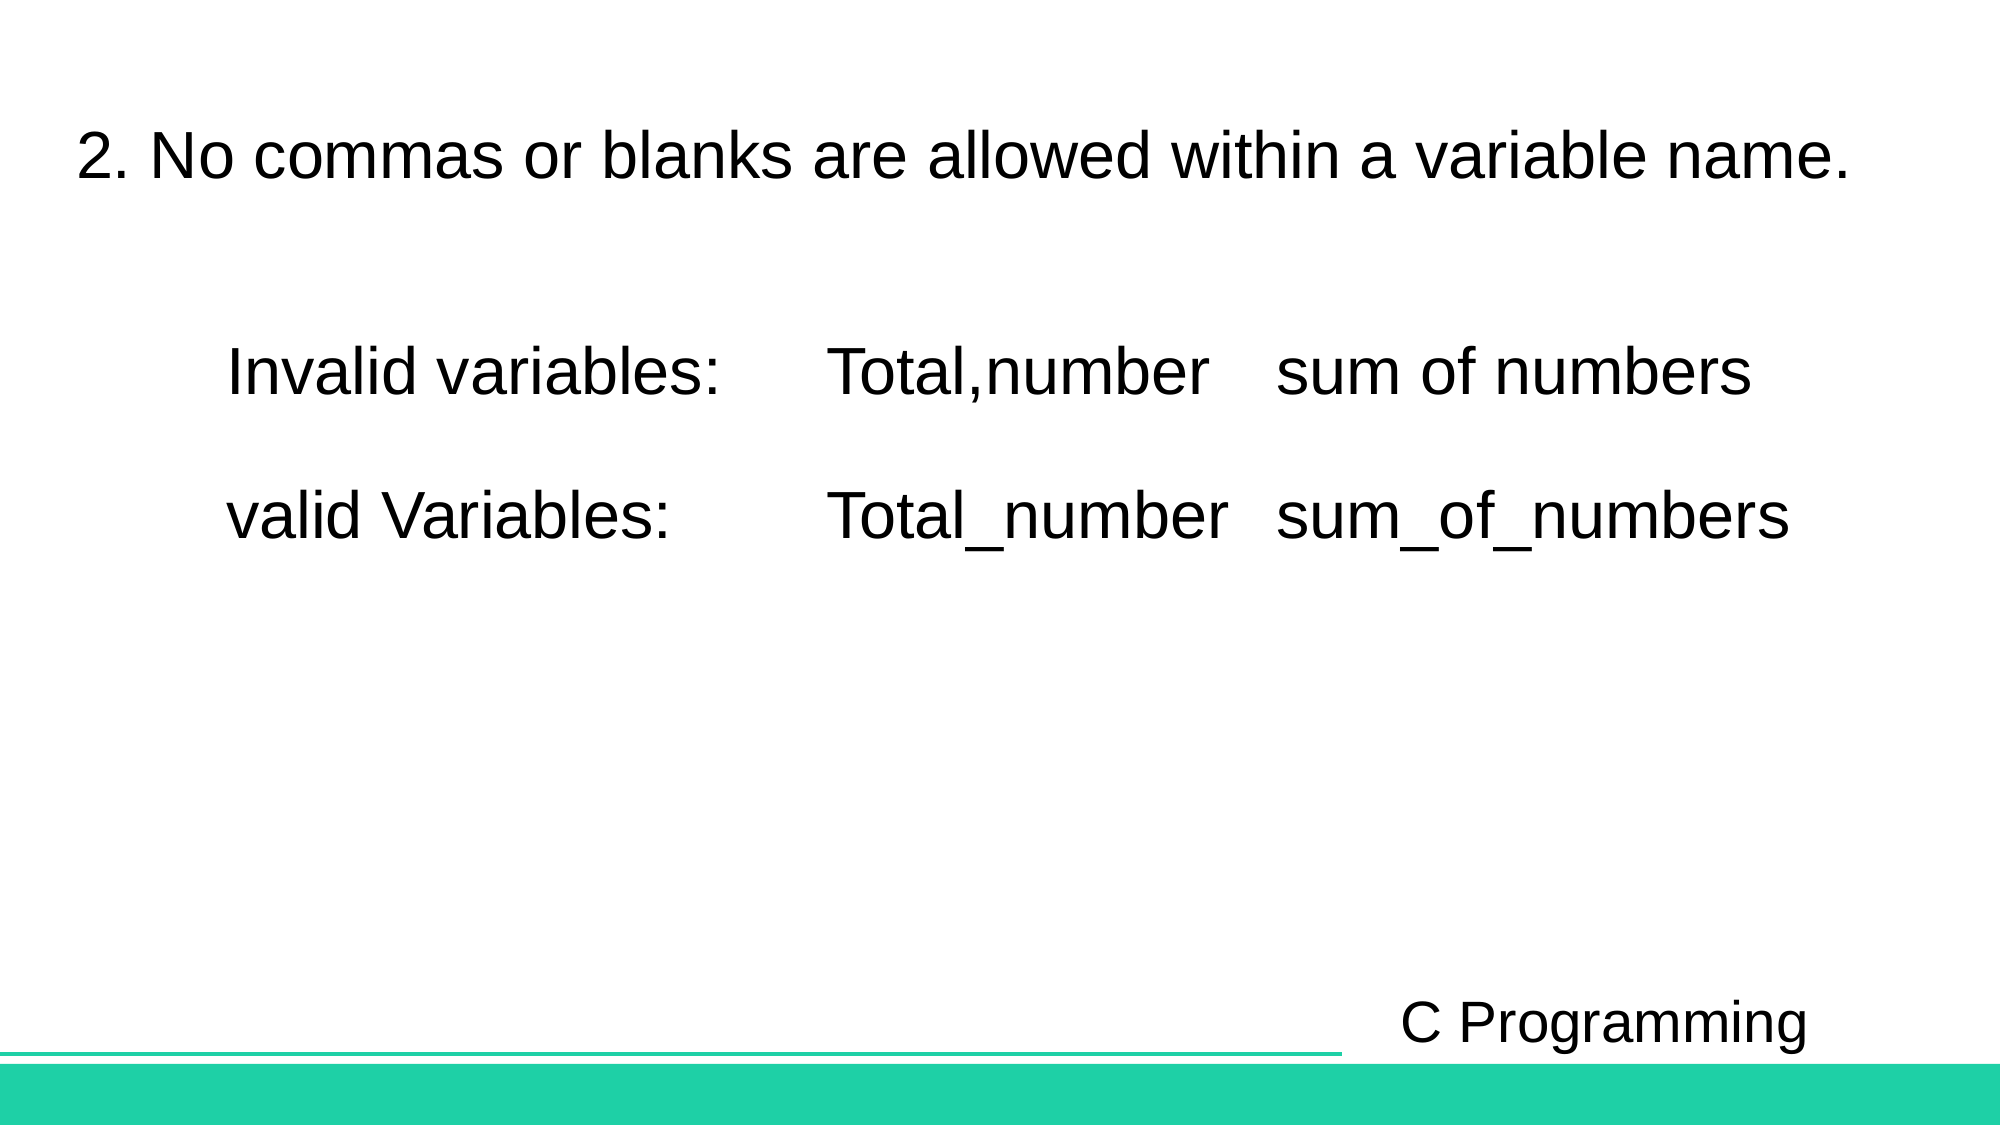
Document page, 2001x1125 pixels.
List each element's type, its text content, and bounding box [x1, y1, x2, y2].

title 2. No commas or blanks are allowed within a variable name. Invalid variables: Total,number sum of numbers valid Variables: Total_number sum_of_numbers [61, 42, 1965, 1006]
